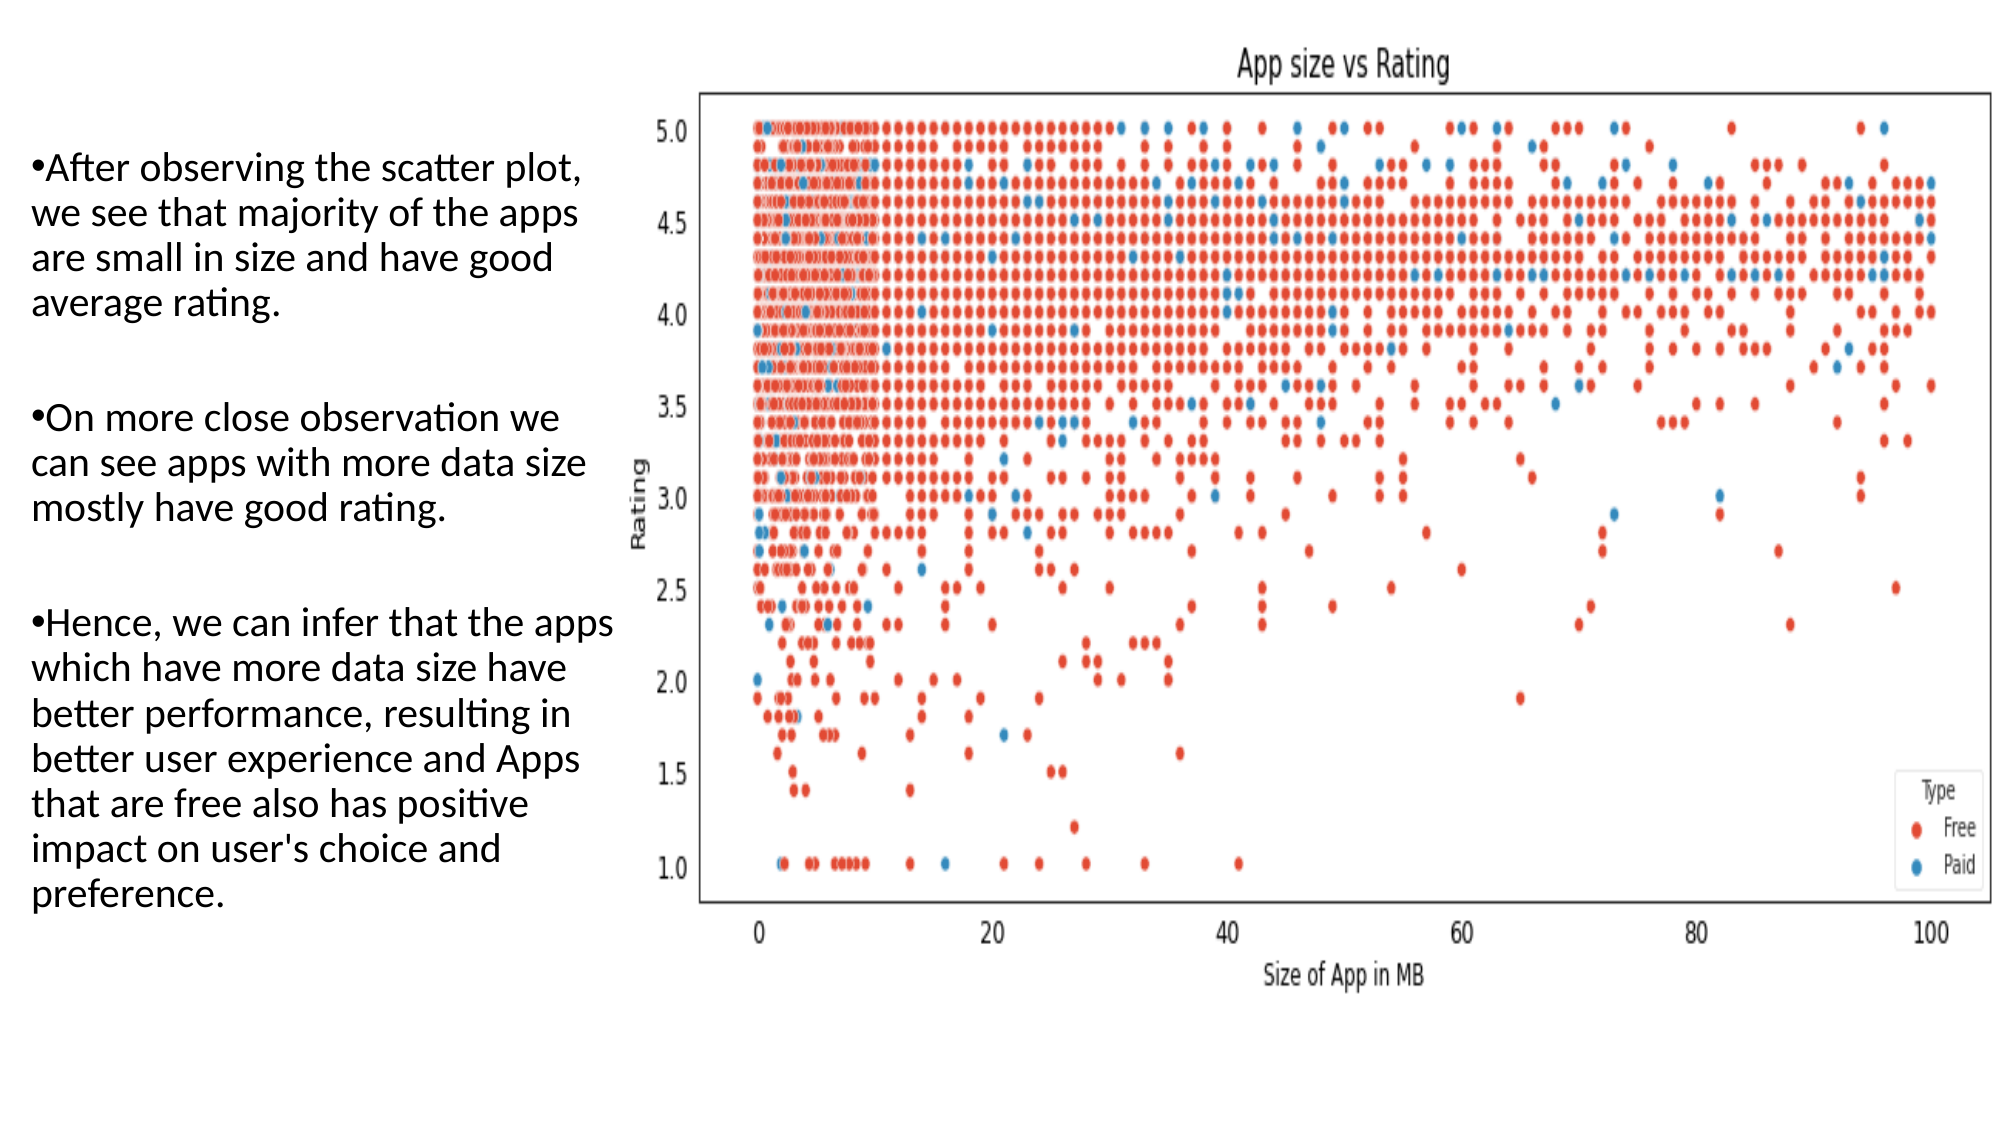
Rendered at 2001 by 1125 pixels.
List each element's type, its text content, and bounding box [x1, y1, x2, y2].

picture [619, 31, 2000, 1011]
text_box After observing the scatter plot, we see that majority of the apps are small in size and have good average rating. On more close observation we can see apps with more data size mostly have good rating. Hence, we can infer that the apps which have more data size have better performance, resulting in better user experience and Apps that are free also has positive impact on user's choice and preference. [16, 51, 634, 1056]
